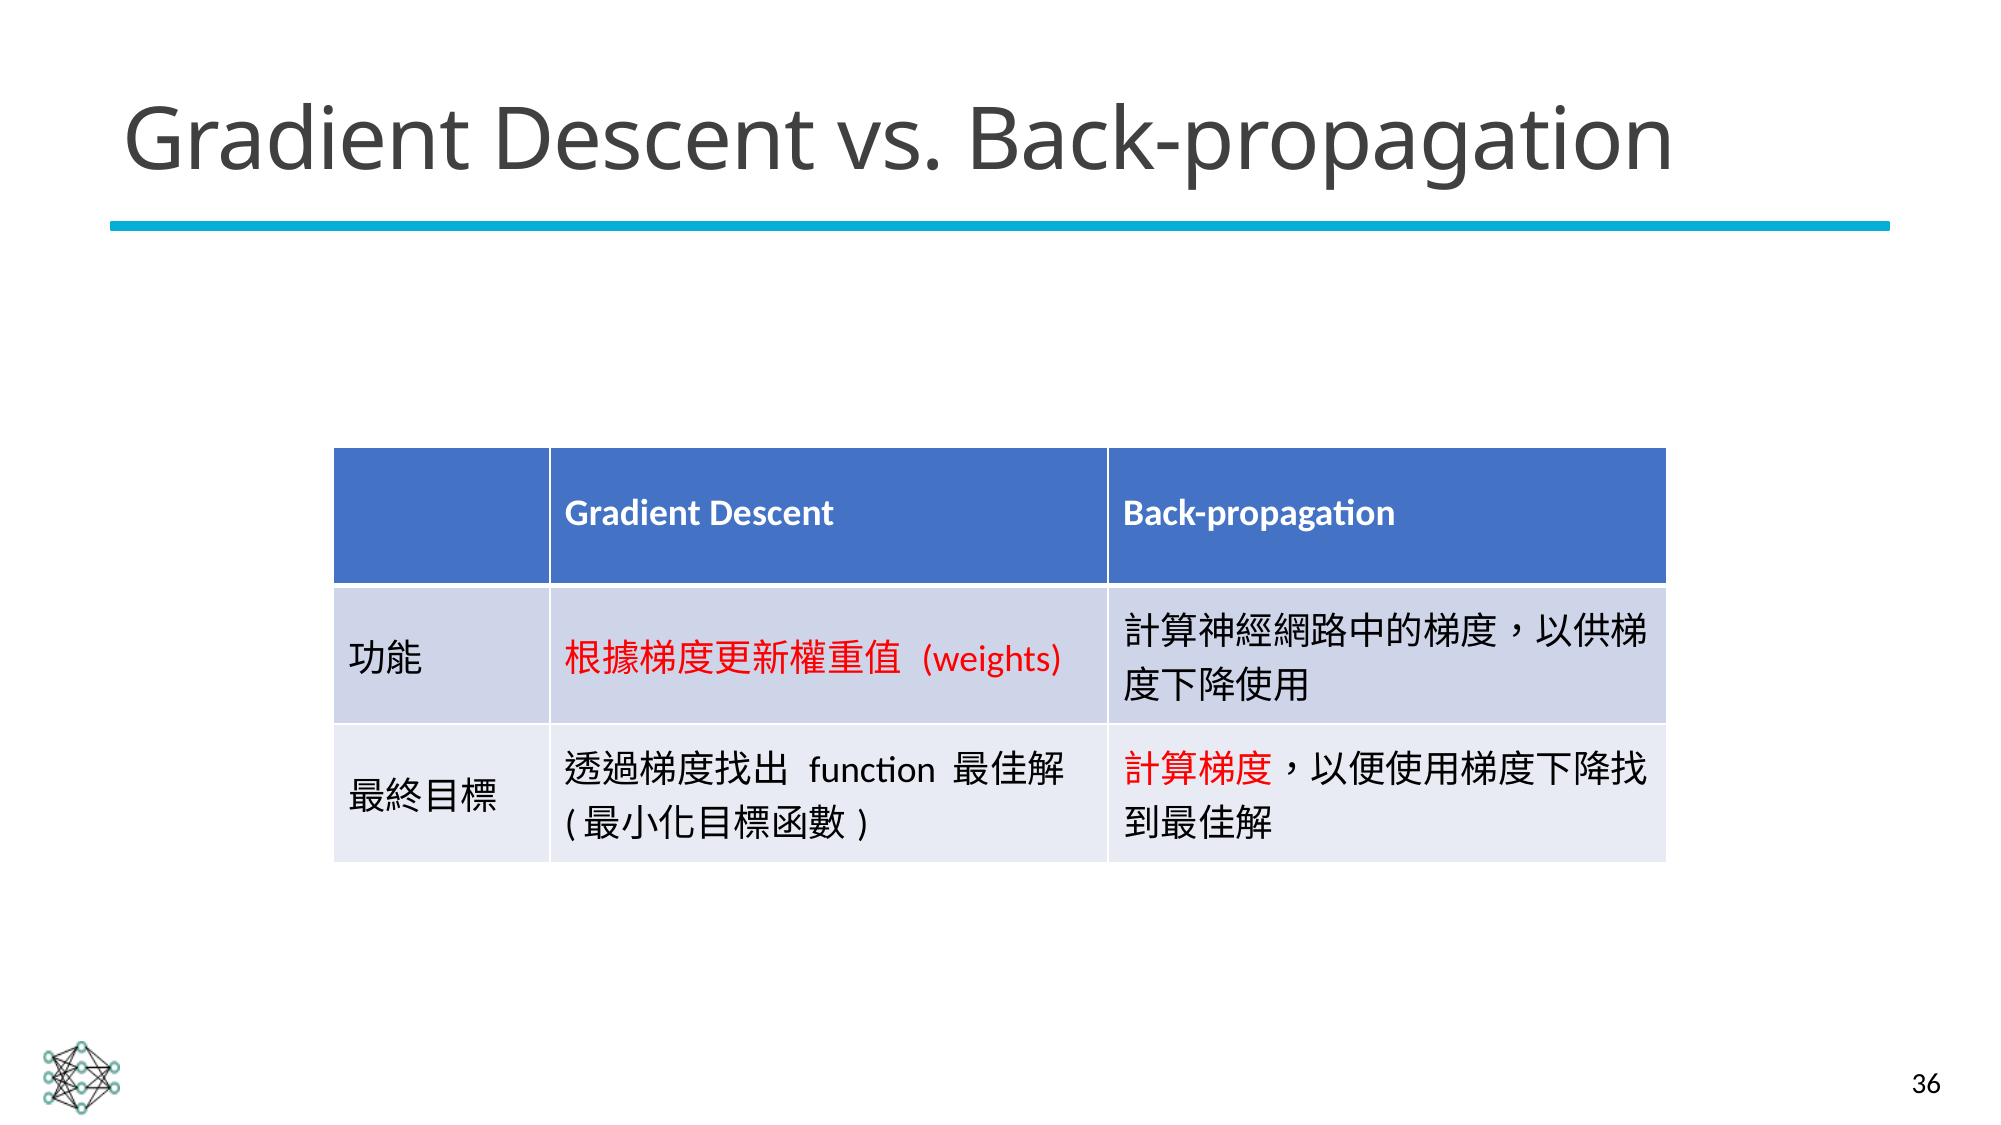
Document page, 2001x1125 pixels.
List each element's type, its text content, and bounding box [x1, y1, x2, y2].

table_cell 計算神經網路中的梯度，以供梯度下降使用 [1109, 588, 1666, 723]
table_cell 功能 [334, 588, 549, 723]
slide_number 36 [1740, 1052, 1957, 1113]
title Gradient Descent vs. Back-propagation [107, 58, 1899, 228]
table_cell 透過梯度找出 function 最佳解 (最小化目標函數) [551, 725, 1107, 862]
table_cell 計算梯度，以便使用梯度下降找到最佳解 [1109, 725, 1666, 862]
picture [43, 1041, 120, 1116]
table_cell 最終目標 [334, 725, 549, 862]
table_header Gradient Descent [551, 448, 1107, 583]
table_header [334, 448, 549, 583]
table_header Back-propagation [1109, 448, 1666, 583]
table_cell 根據梯度更新權重值 (weights) [551, 588, 1107, 723]
